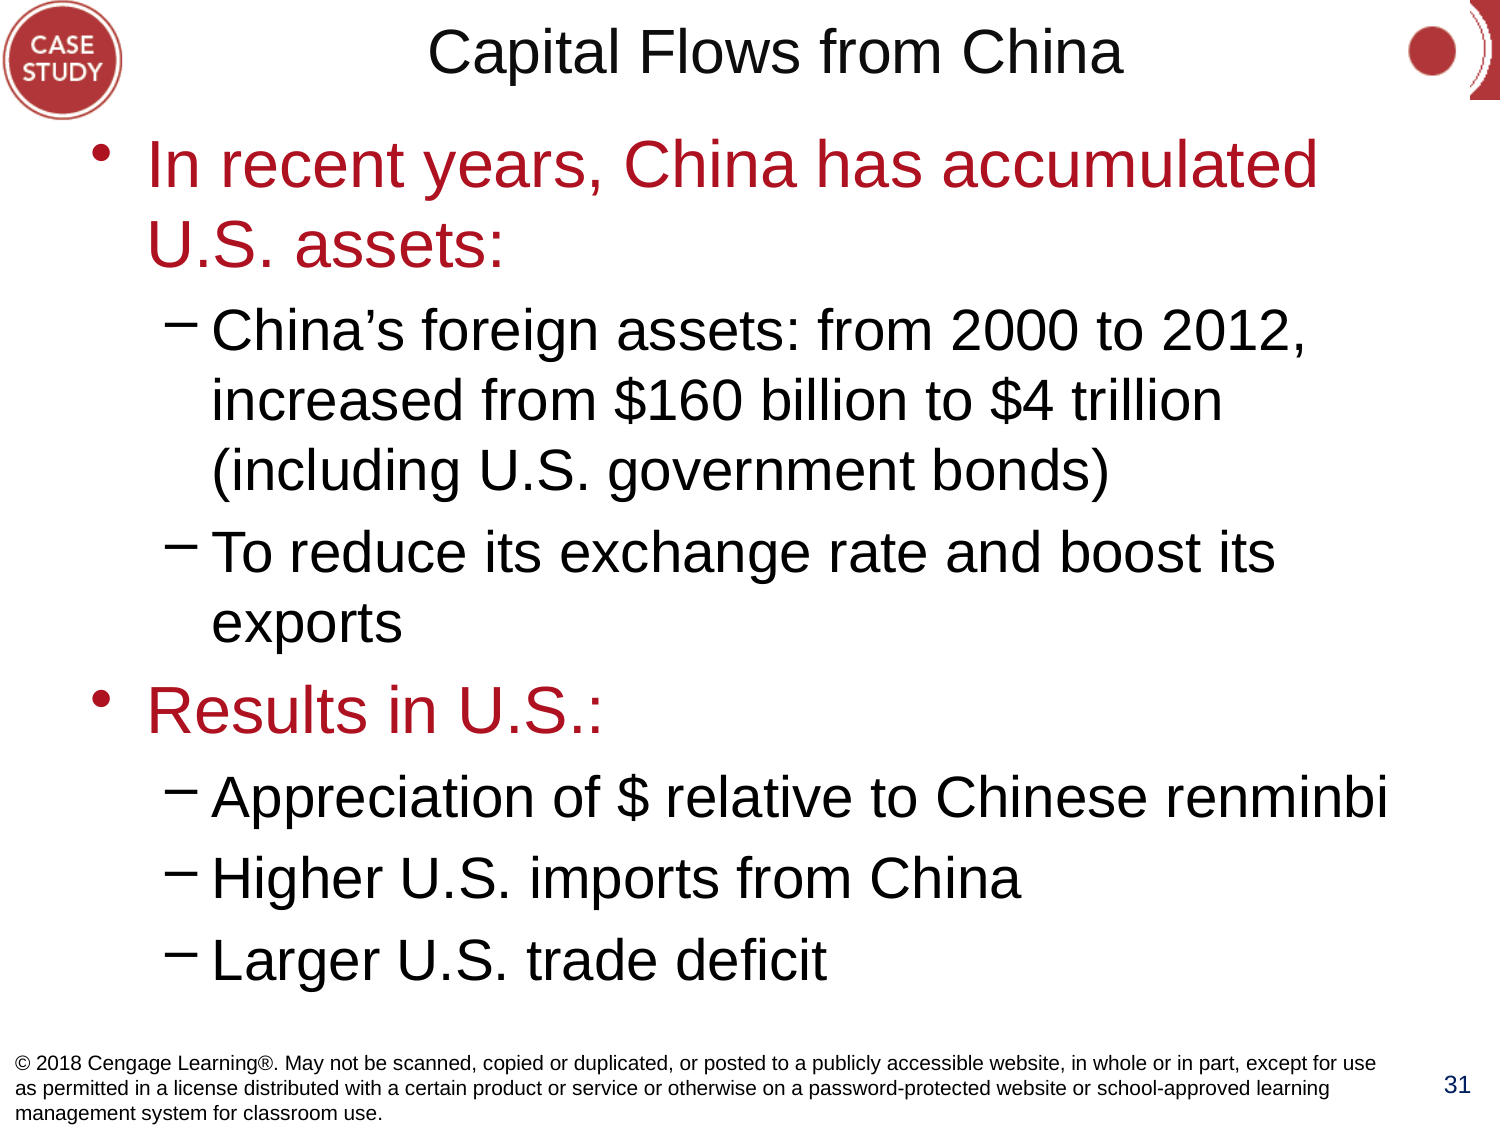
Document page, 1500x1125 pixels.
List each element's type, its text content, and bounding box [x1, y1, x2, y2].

slide_number 31 [1418, 1060, 1500, 1125]
title Capital Flows from China [83, 0, 1470, 97]
picture [0, 0, 130, 124]
list In recent years, China has accumulated U.S. assets: China’s foreign assets: from 2000 to 2012, increased from $160 billion to $4 trillion (including U.S. government bonds) To reduce its exchange rate and boost its exports Results in U.S.: Appreciation of $ relative to Chinese renminbi Higher U.S. imports from China Larger U.S. trade deficit [75, 112, 1463, 1060]
picture [1470, 0, 1500, 100]
footer © 2018 Cengage Learning®. May not be scanned, copied or duplicated, or posted to a publicly accessible website, in whole or in part, except for use as permitted in a license distributed with a certain product or service or otherwise on a password-protected website or school-approved learning management system for classroom use. [0, 1050, 1418, 1125]
